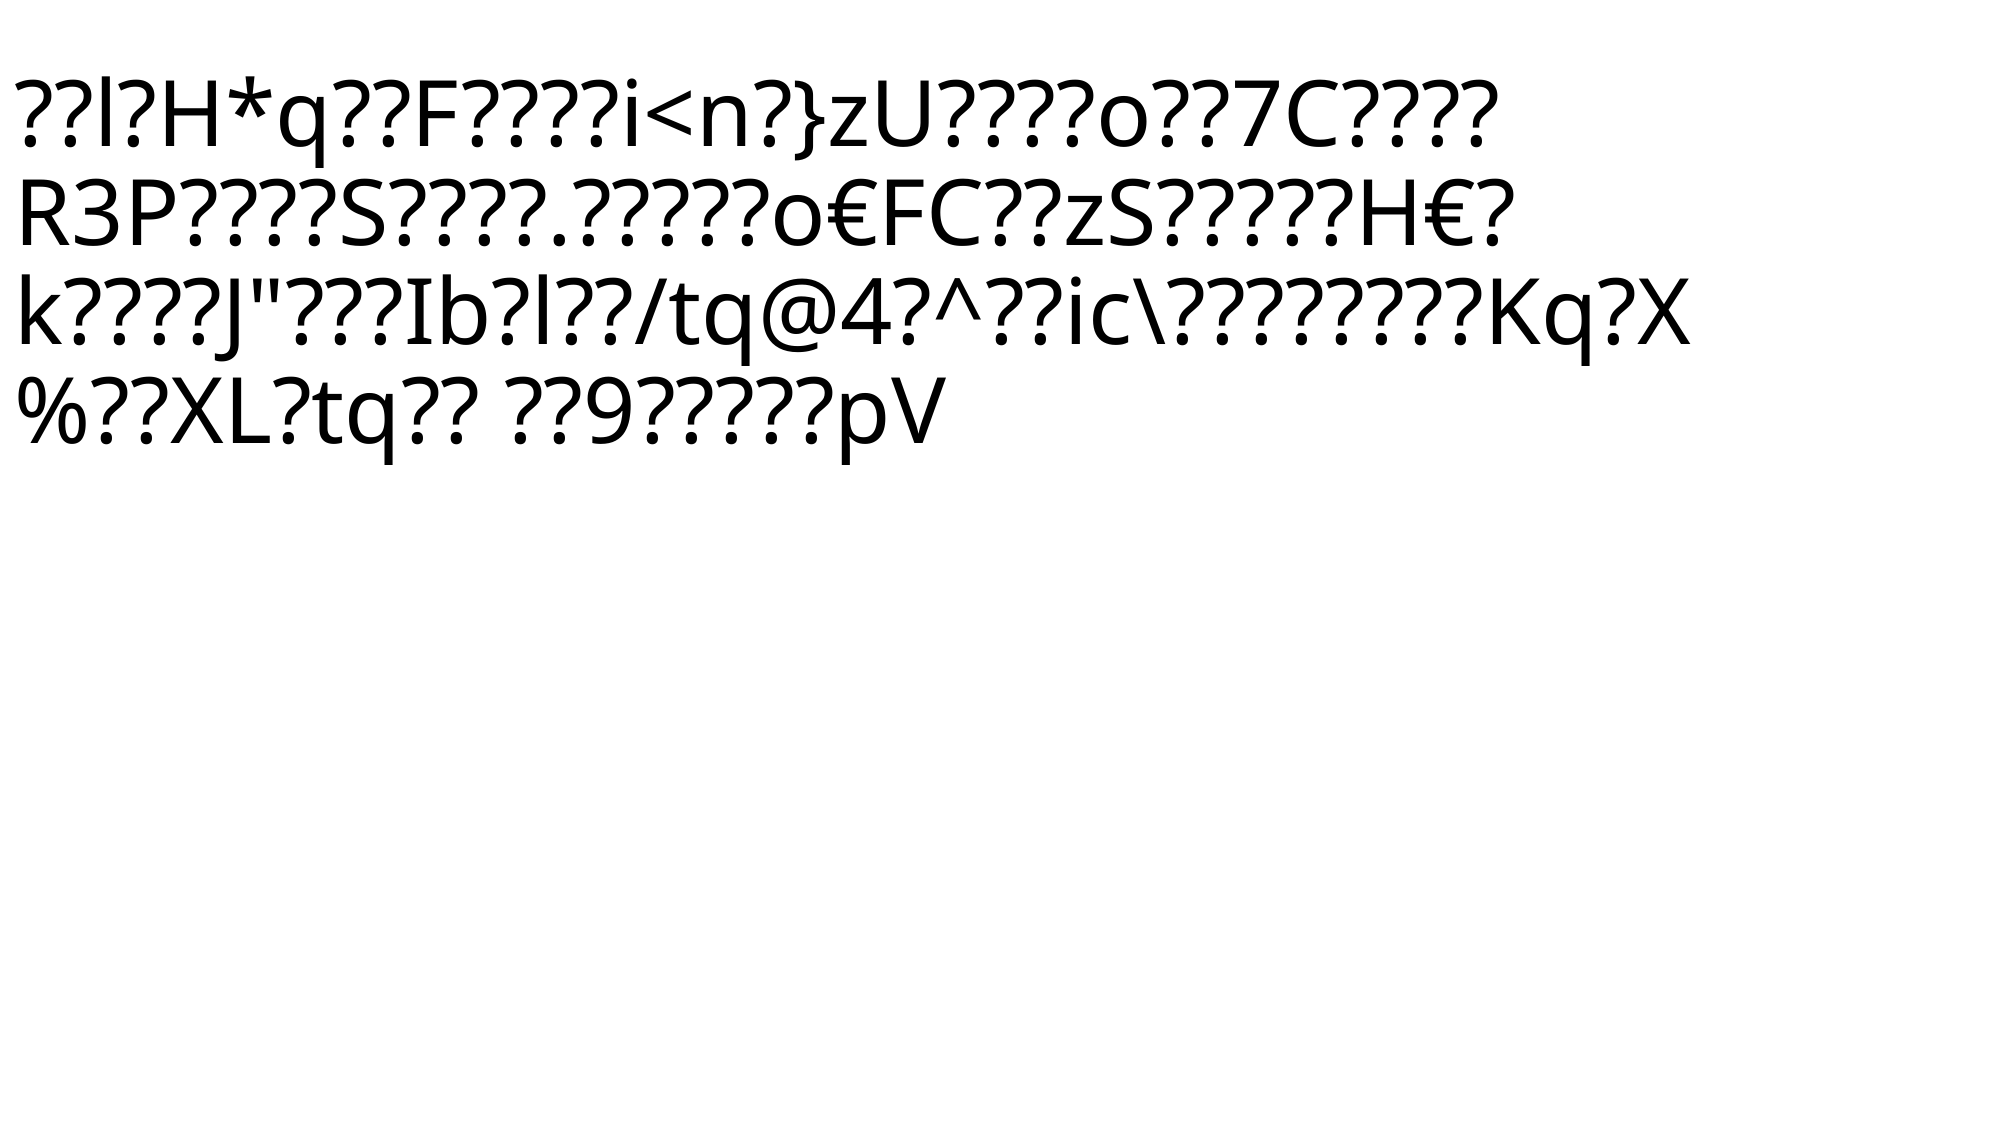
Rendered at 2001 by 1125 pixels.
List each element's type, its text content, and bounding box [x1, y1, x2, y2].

title ??l?H*q??F????i<n?}zU????o??7C????R3P????S????.?????o€FC??zS?????H€?k????J"???Ib?l??/tq@4?^??ic\????????Kq?X%??XL?tq?? ??9?????pV [0, 59, 1725, 278]
